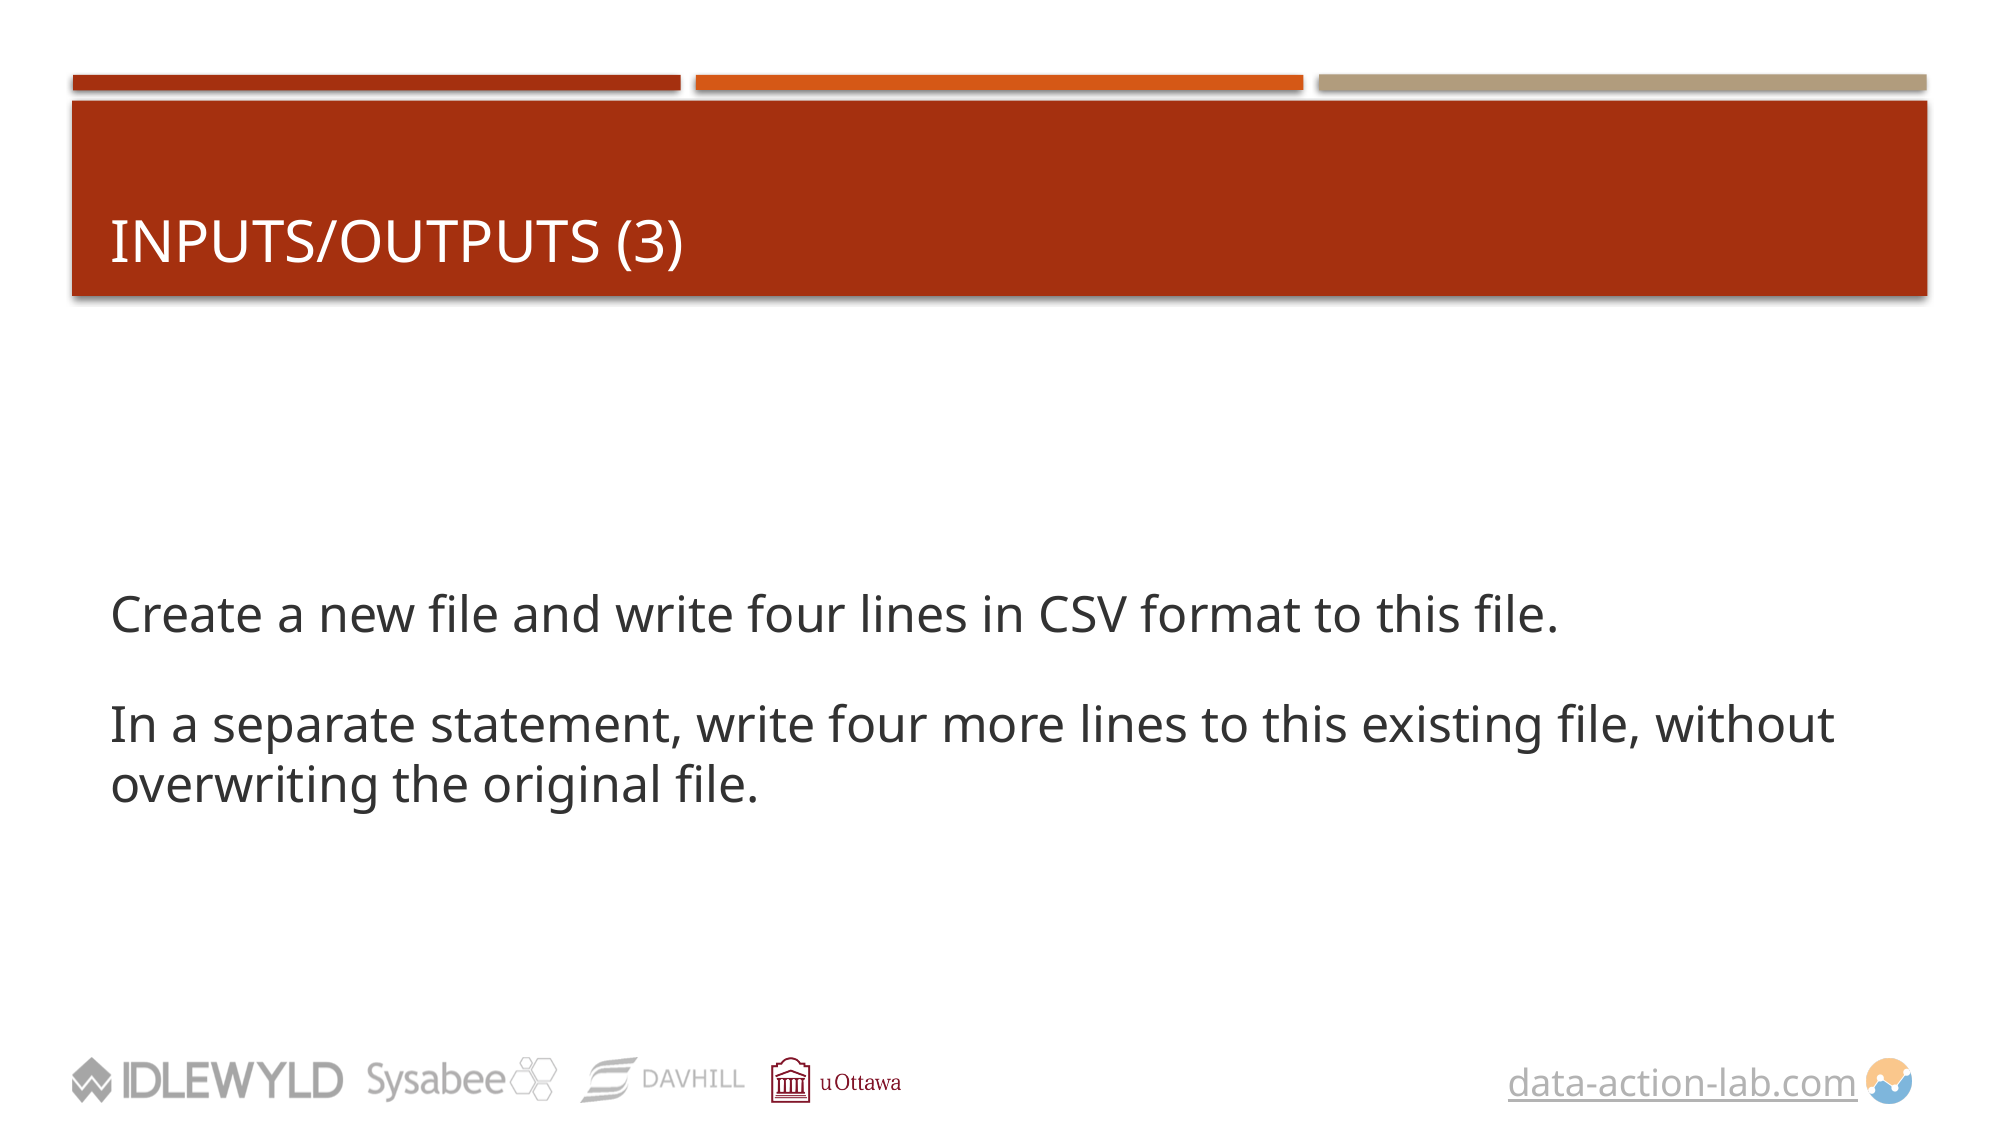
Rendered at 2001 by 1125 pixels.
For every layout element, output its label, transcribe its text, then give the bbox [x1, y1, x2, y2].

list Create a new file and write four lines in CSV format to this file. In a separate statement, write four more lines to this existing file, without overwriting the original file. [95, 357, 1905, 1037]
picture [771, 1057, 901, 1103]
picture [72, 1057, 745, 1103]
title Inputs/Outputs (3) [95, 115, 1905, 282]
